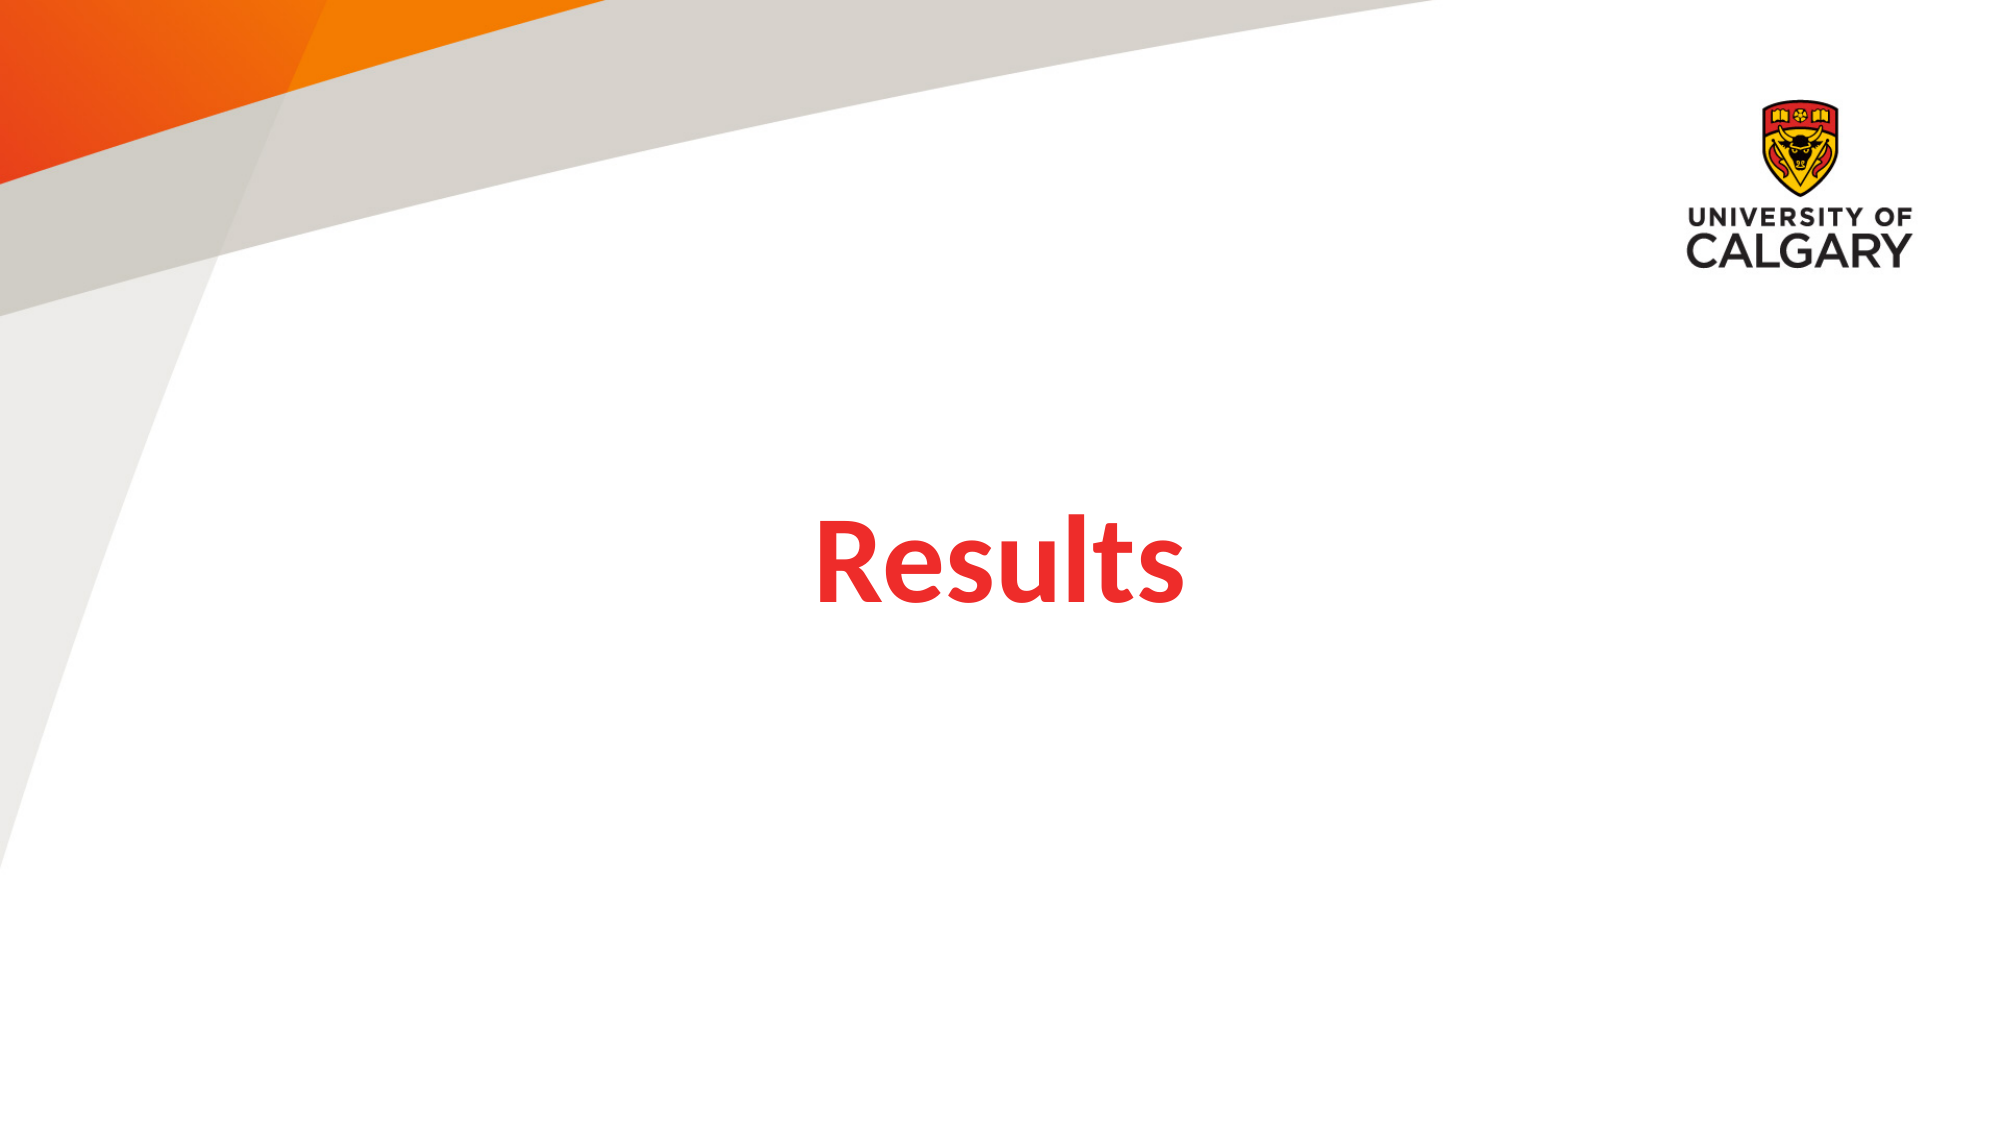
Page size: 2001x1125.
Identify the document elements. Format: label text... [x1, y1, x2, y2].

list Results [282, 183, 1718, 942]
picture [0, 0, 2001, 1125]
